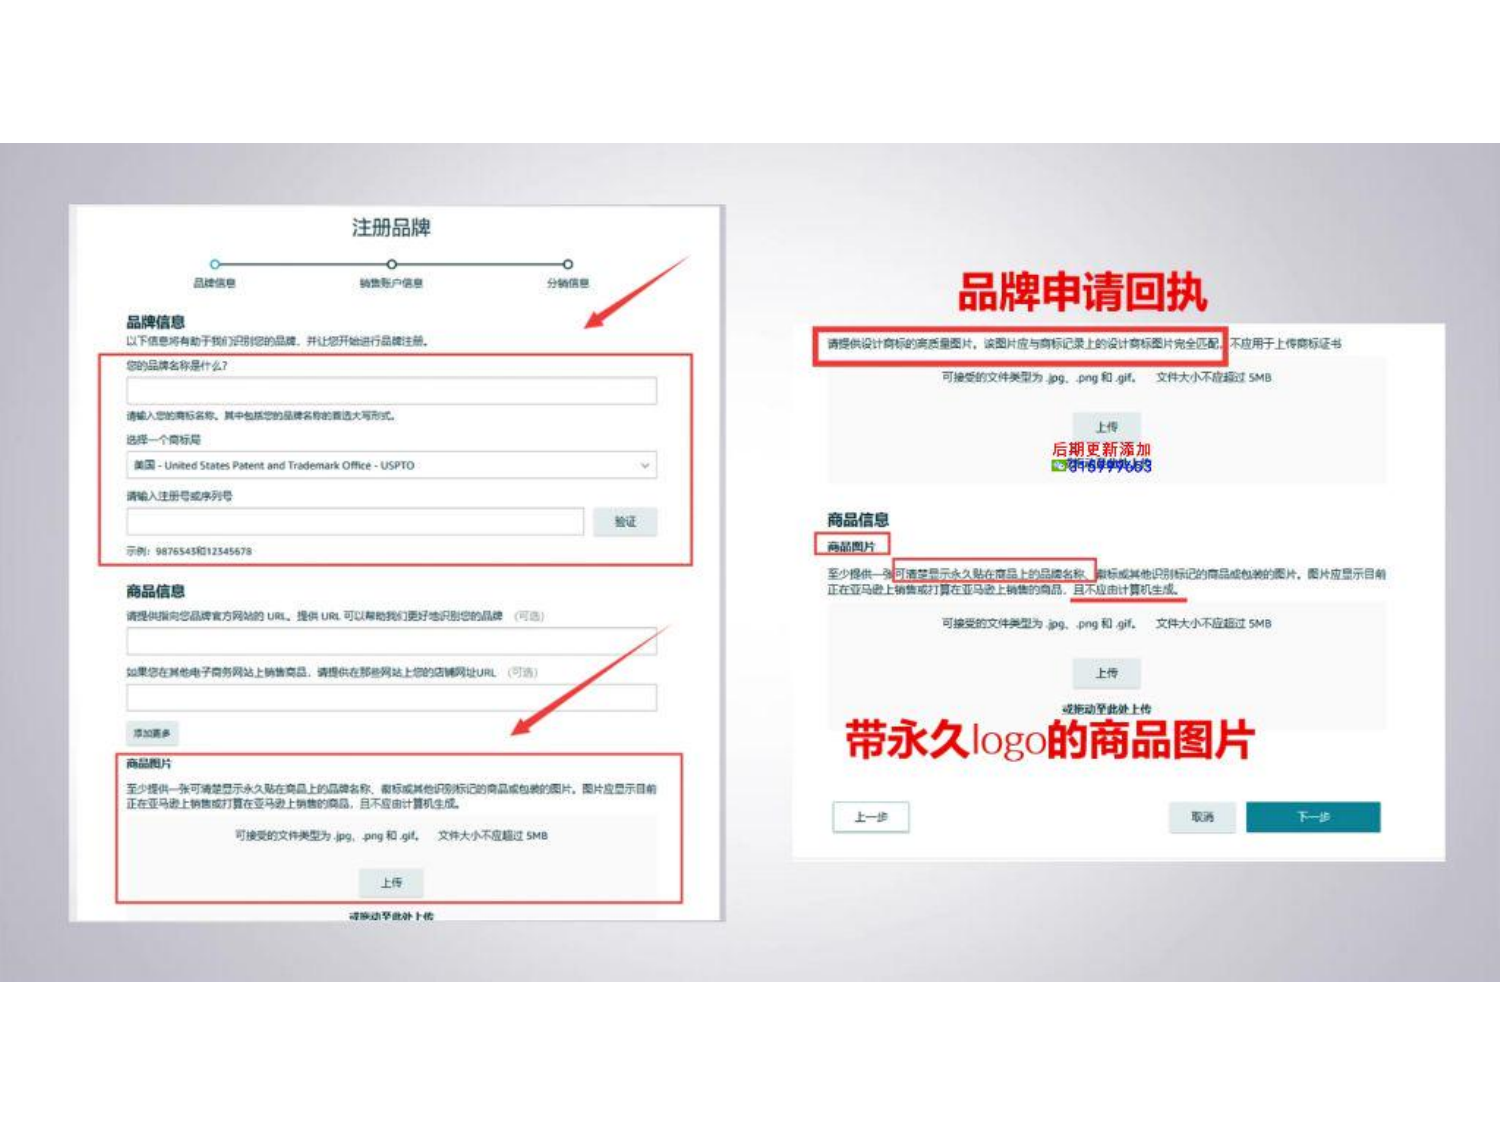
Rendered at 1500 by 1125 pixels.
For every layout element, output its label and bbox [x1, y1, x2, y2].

picture [0, 143, 1500, 982]
